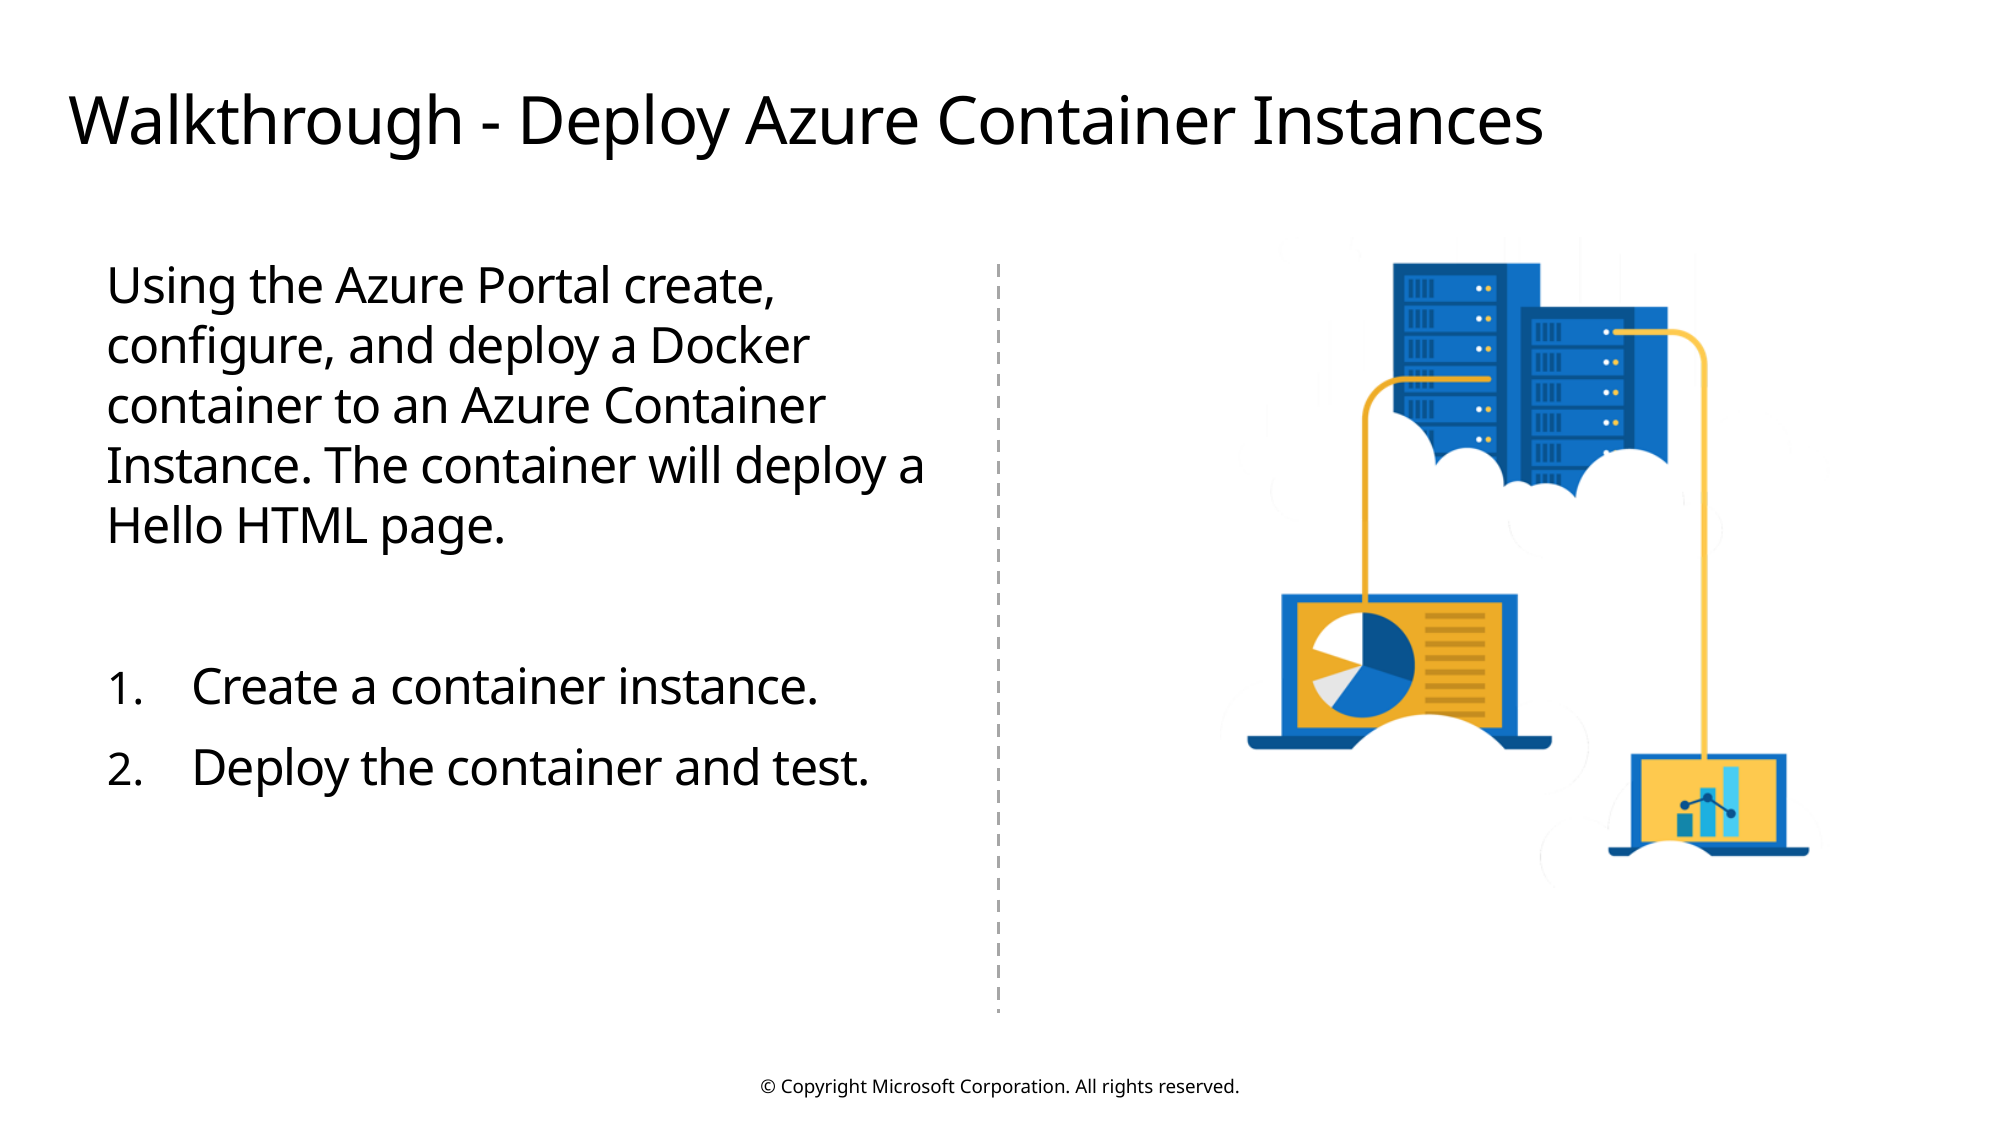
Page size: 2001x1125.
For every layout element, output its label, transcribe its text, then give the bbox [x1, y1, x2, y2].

title Walkthrough - Deploy Azure Container Instances [68, 72, 1930, 184]
list Using the Azure Portal create, configure, and deploy a Docker container to an Azure Container Instance. The container will deploy a Hello HTML page. Create a container instance. Deploy the container and test. [68, 238, 954, 818]
picture [1220, 237, 1838, 888]
